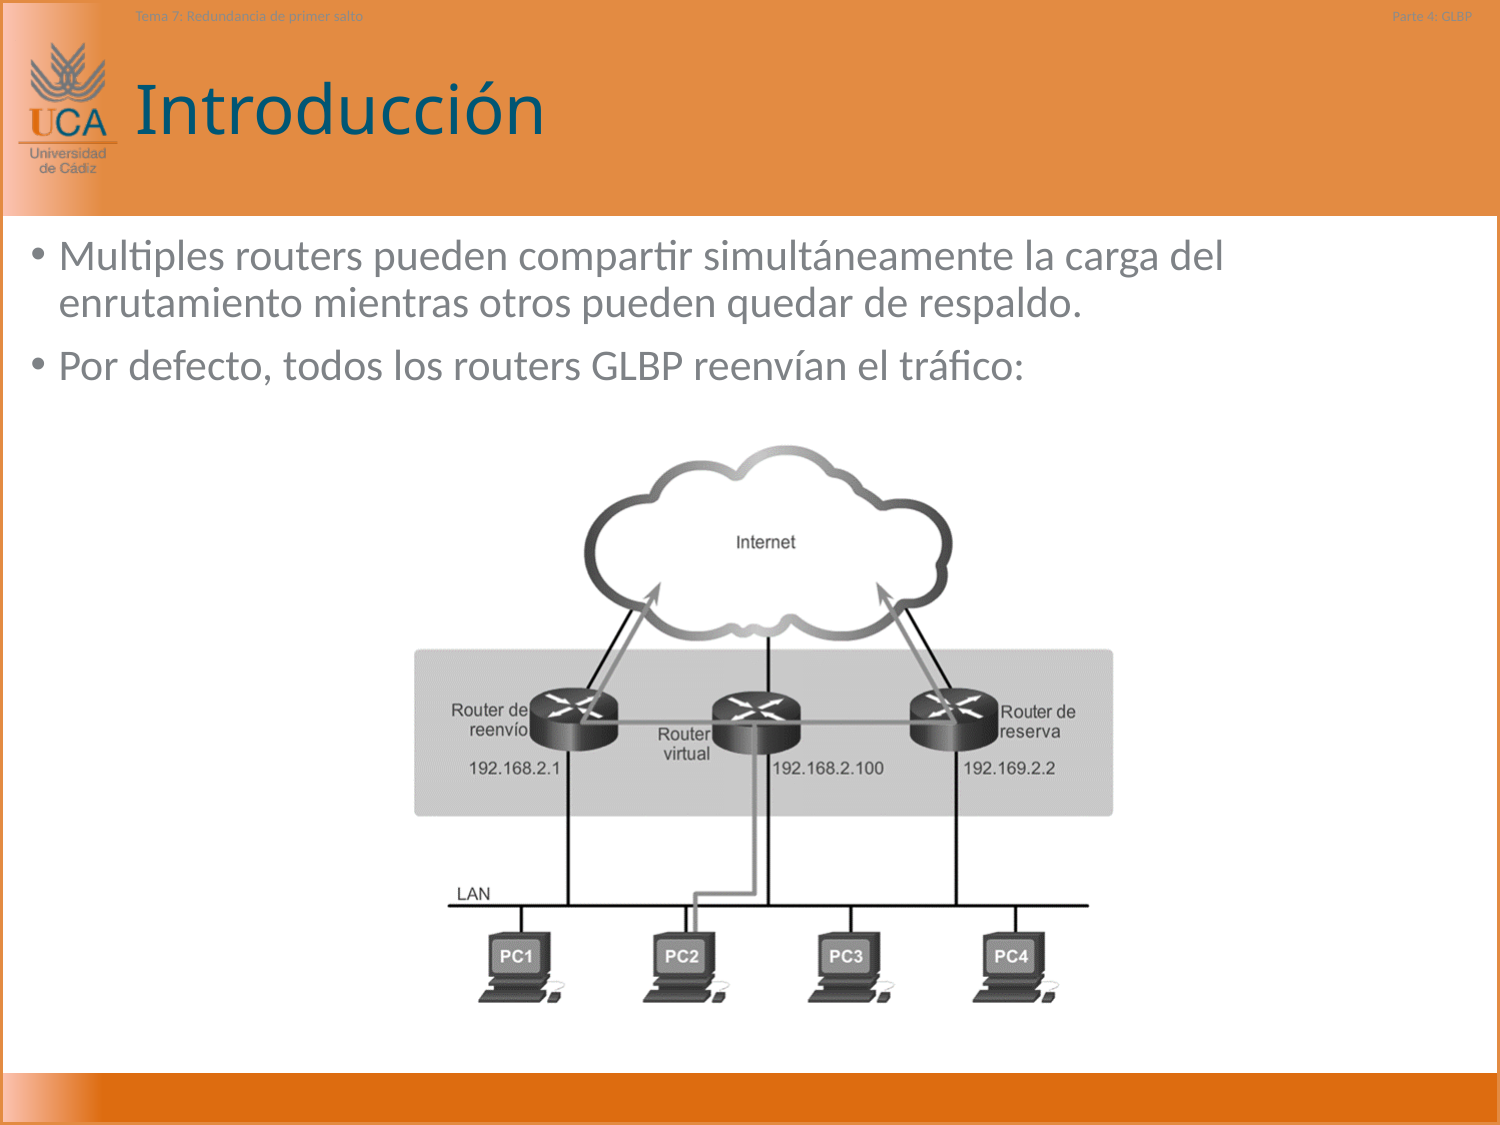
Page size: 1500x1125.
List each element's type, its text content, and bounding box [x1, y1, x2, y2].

picture [15, 40, 121, 176]
title Introducción [120, 48, 1488, 176]
list Tema 7: Redundancia de primer salto [120, 1, 831, 33]
picture [410, 438, 1116, 1016]
list Multiples routers pueden compartir simultáneamente la carga del enrutamiento mientras otros pueden quedar de respaldo. Por defecto, todos los routers GLBP reenvían el tráfico: [15, 225, 1488, 1074]
list Parte 4: GLBP [841, 1, 1488, 33]
